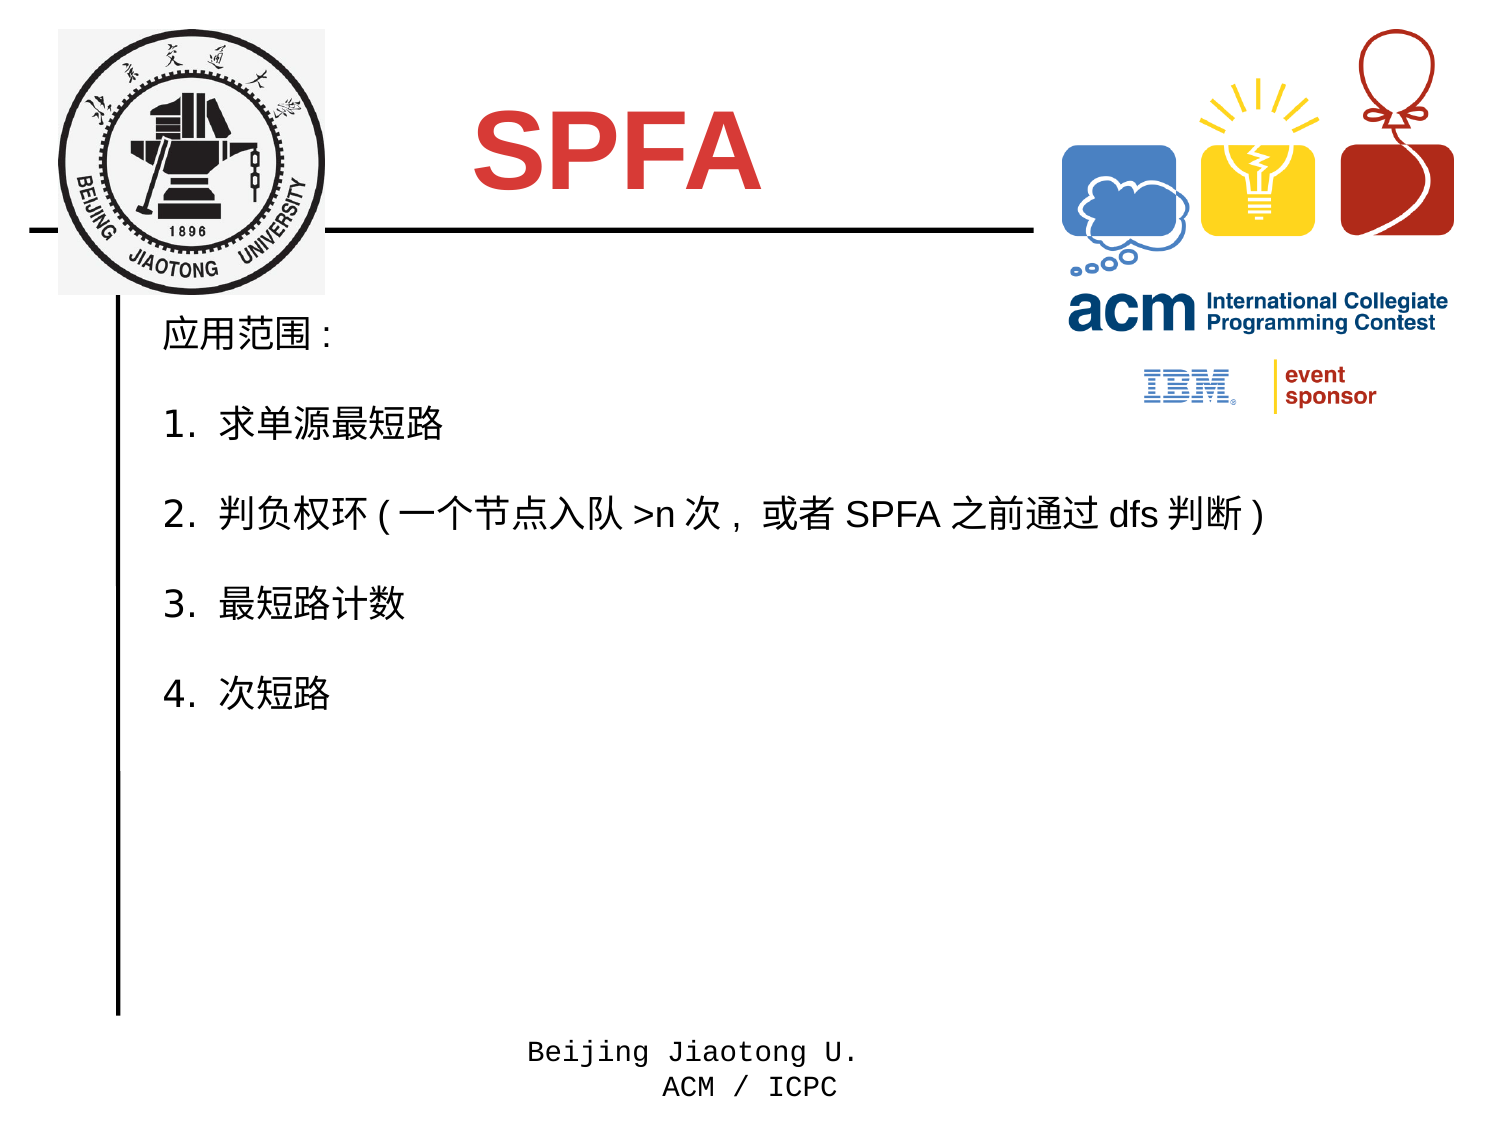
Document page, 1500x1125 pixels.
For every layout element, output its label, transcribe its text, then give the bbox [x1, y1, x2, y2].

picture [58, 29, 325, 295]
text_box 应用范围: 求单源最短路 判负权环(一个节点入队>n次, 或者SPFA之前通过dfs判断) 最短路计数 次短路 [147, 302, 1425, 723]
picture [1062, 29, 1454, 414]
text_box SPFA [456, 69, 781, 220]
